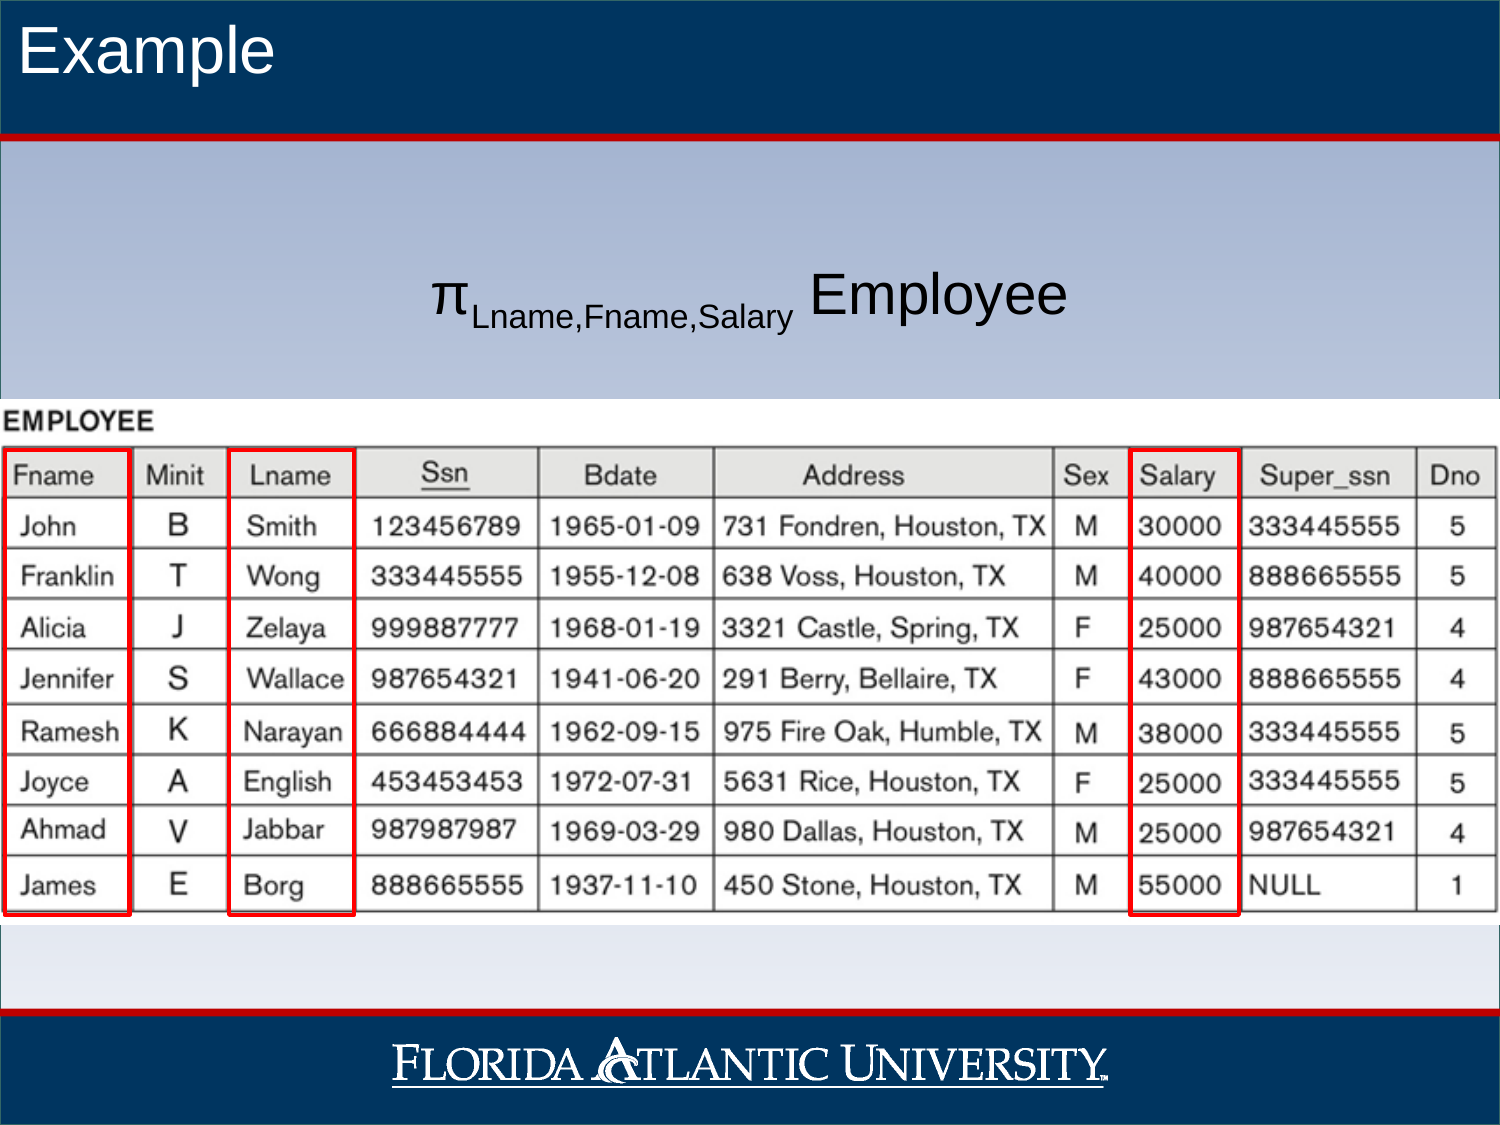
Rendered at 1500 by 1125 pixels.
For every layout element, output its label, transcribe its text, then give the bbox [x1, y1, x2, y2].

picture [0, 399, 1500, 925]
picture [392, 1037, 1108, 1088]
text_box πLname,Fname,Salary Employee [206, 248, 1294, 343]
text_box Example [3, 0, 1500, 95]
